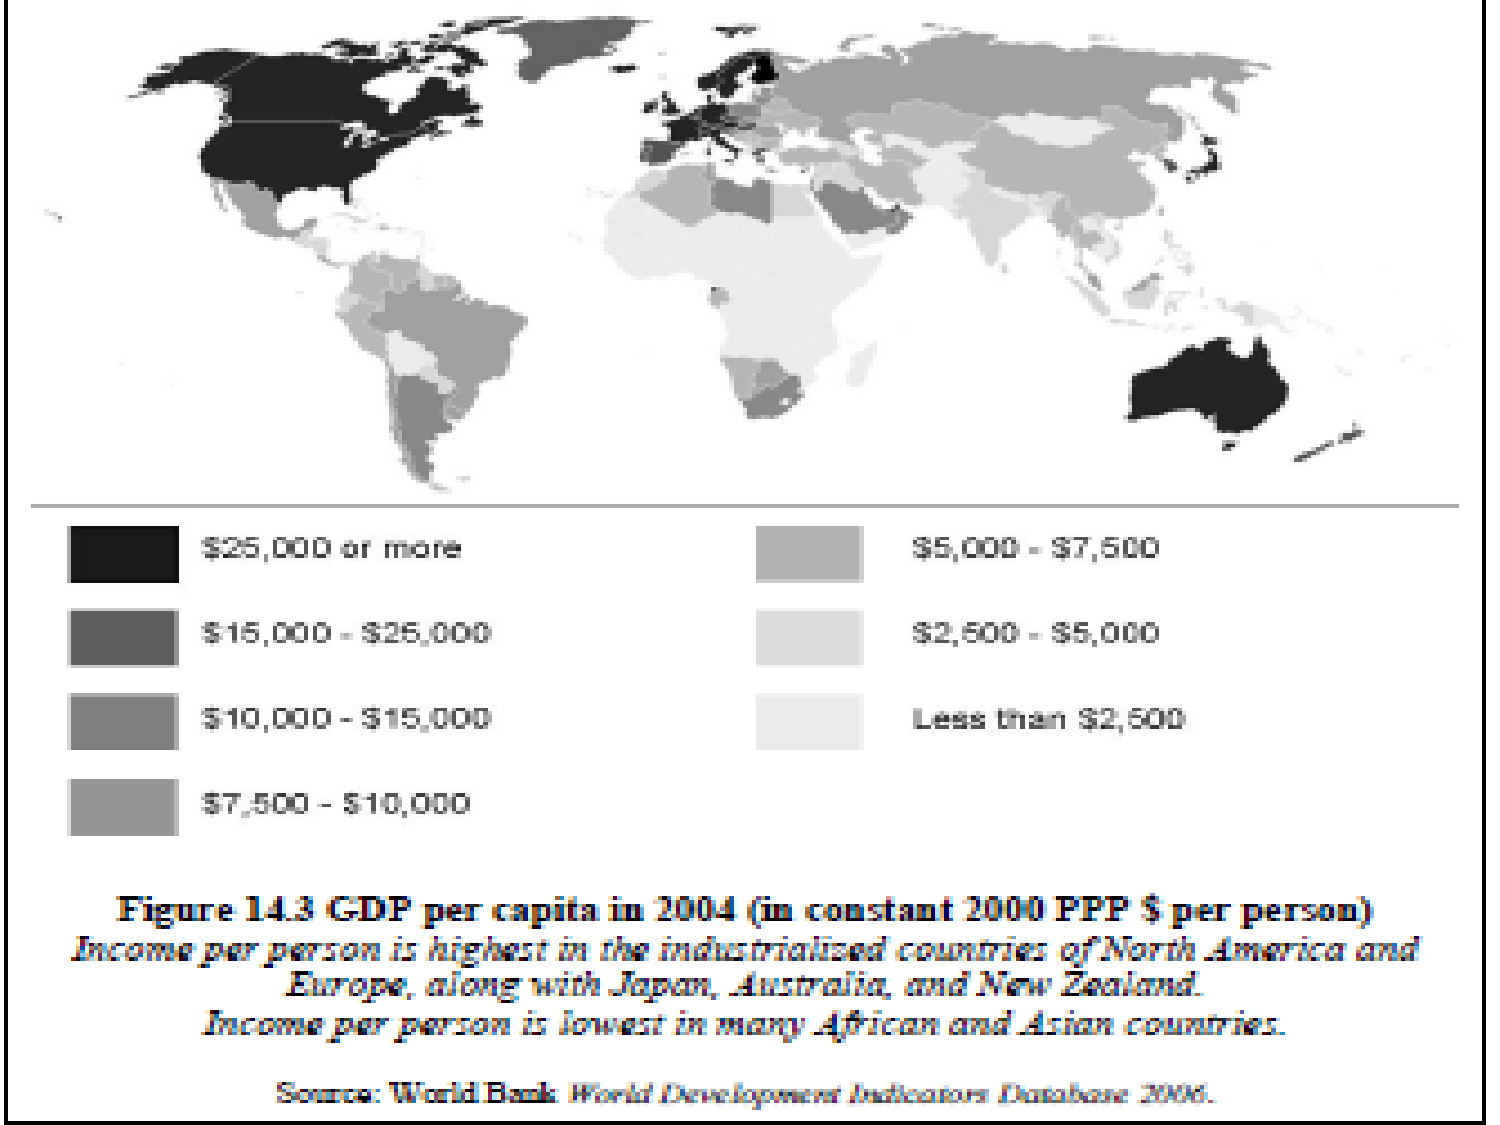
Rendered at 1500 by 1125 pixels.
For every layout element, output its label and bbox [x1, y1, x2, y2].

list [0, 0, 1500, 1125]
